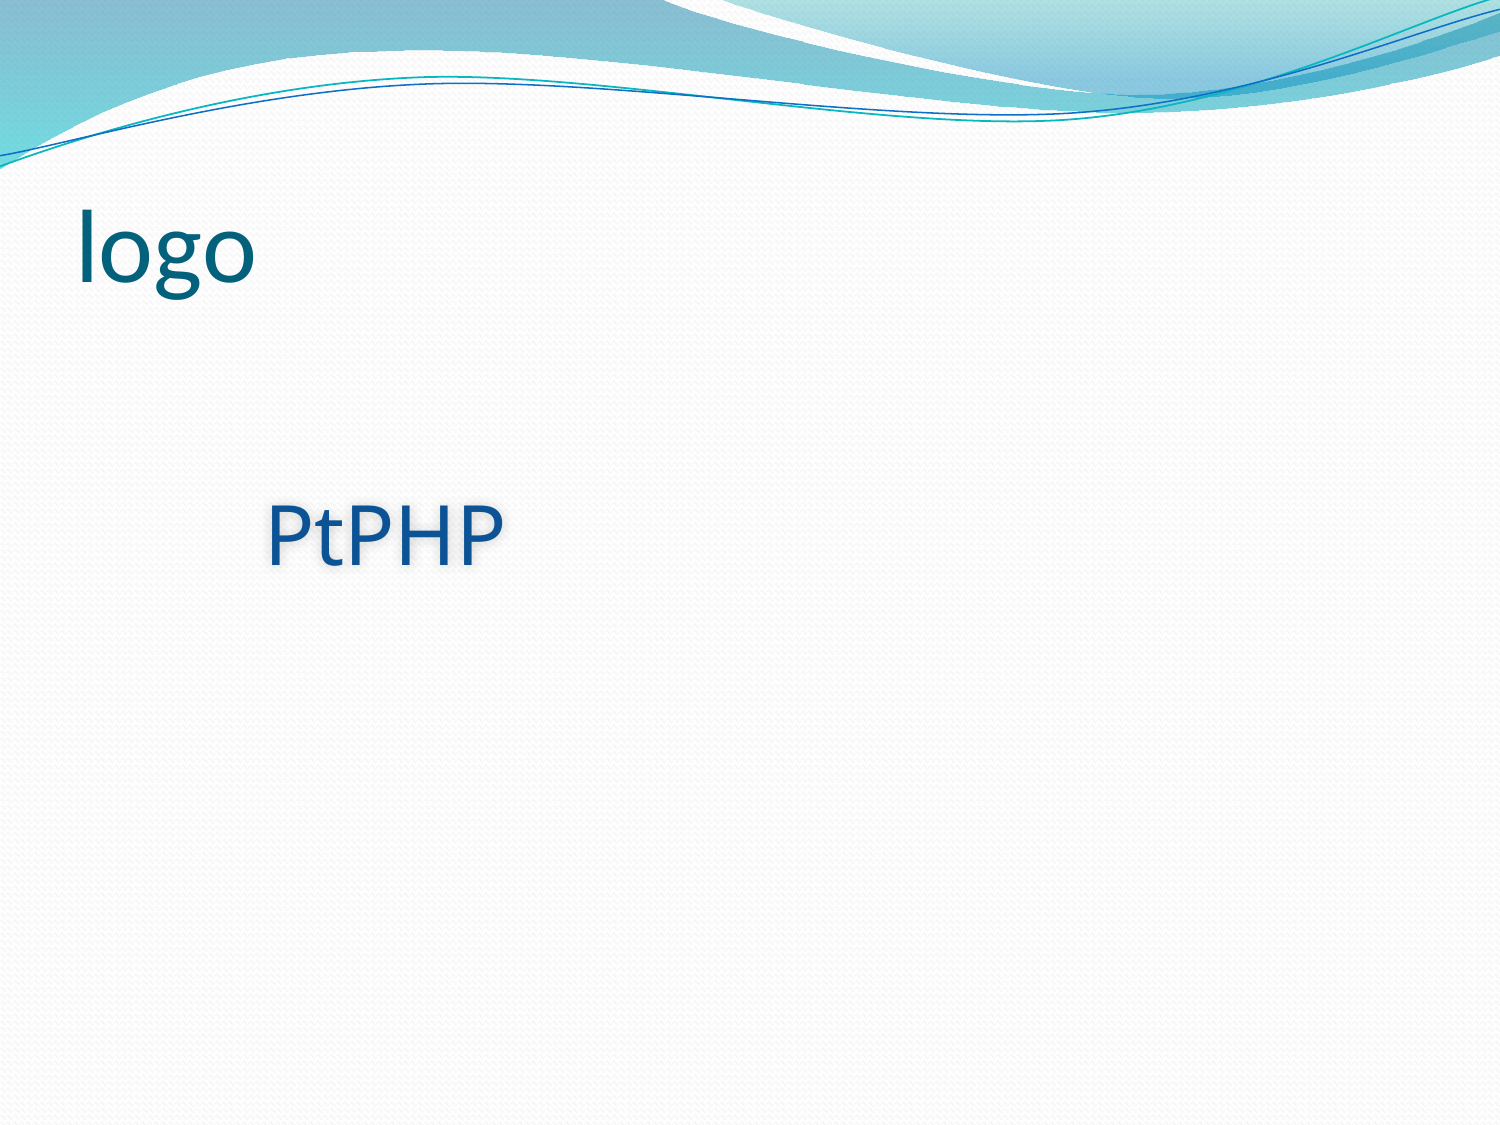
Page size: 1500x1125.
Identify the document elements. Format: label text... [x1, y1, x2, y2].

title logo [75, 115, 1425, 303]
text_box PtPHP [253, 478, 710, 587]
